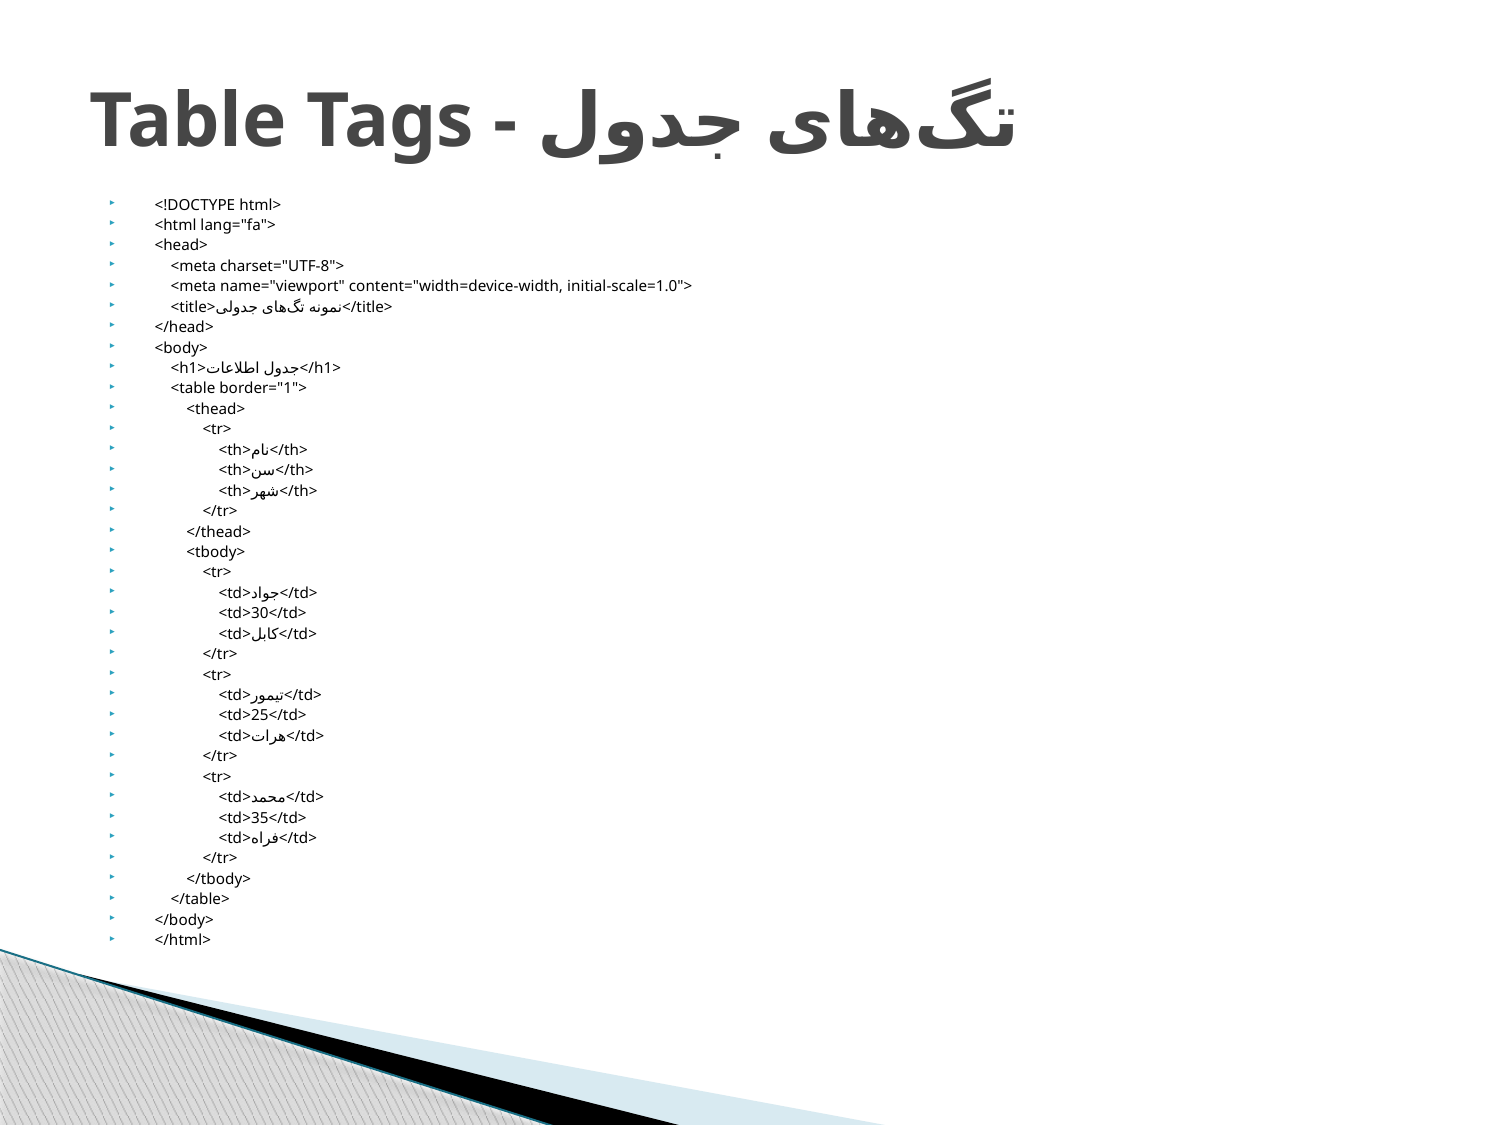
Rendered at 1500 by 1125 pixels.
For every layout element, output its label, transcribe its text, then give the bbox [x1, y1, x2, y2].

list <!DOCTYPE html> <html lang="fa"> <head> <meta charset="UTF-8"> <meta name="viewport" content="width=device-width, initial-scale=1.0"> <title>نمونه تگ‌های جدولی</title> </head> <body> <h1>جدول اطلاعات</h1> <table border="1"> <thead> <tr> <th>نام</th> <th>سن</th> <th>شهر</th> </tr> </thead> <tbody> <tr> <td>جواد</td> <td>30</td> <td>کابل</td> </tr> <tr> <td>تیمور</td> <td>25</td> <td>هرات</td> </tr> <tr> <td>محمد</td> <td>35</td> <td>فراه</td> </tr> </tbody> </table> </body> </html> [75, 188, 1425, 975]
title Table Tags - تگ‌های جدول [75, 45, 1425, 188]
